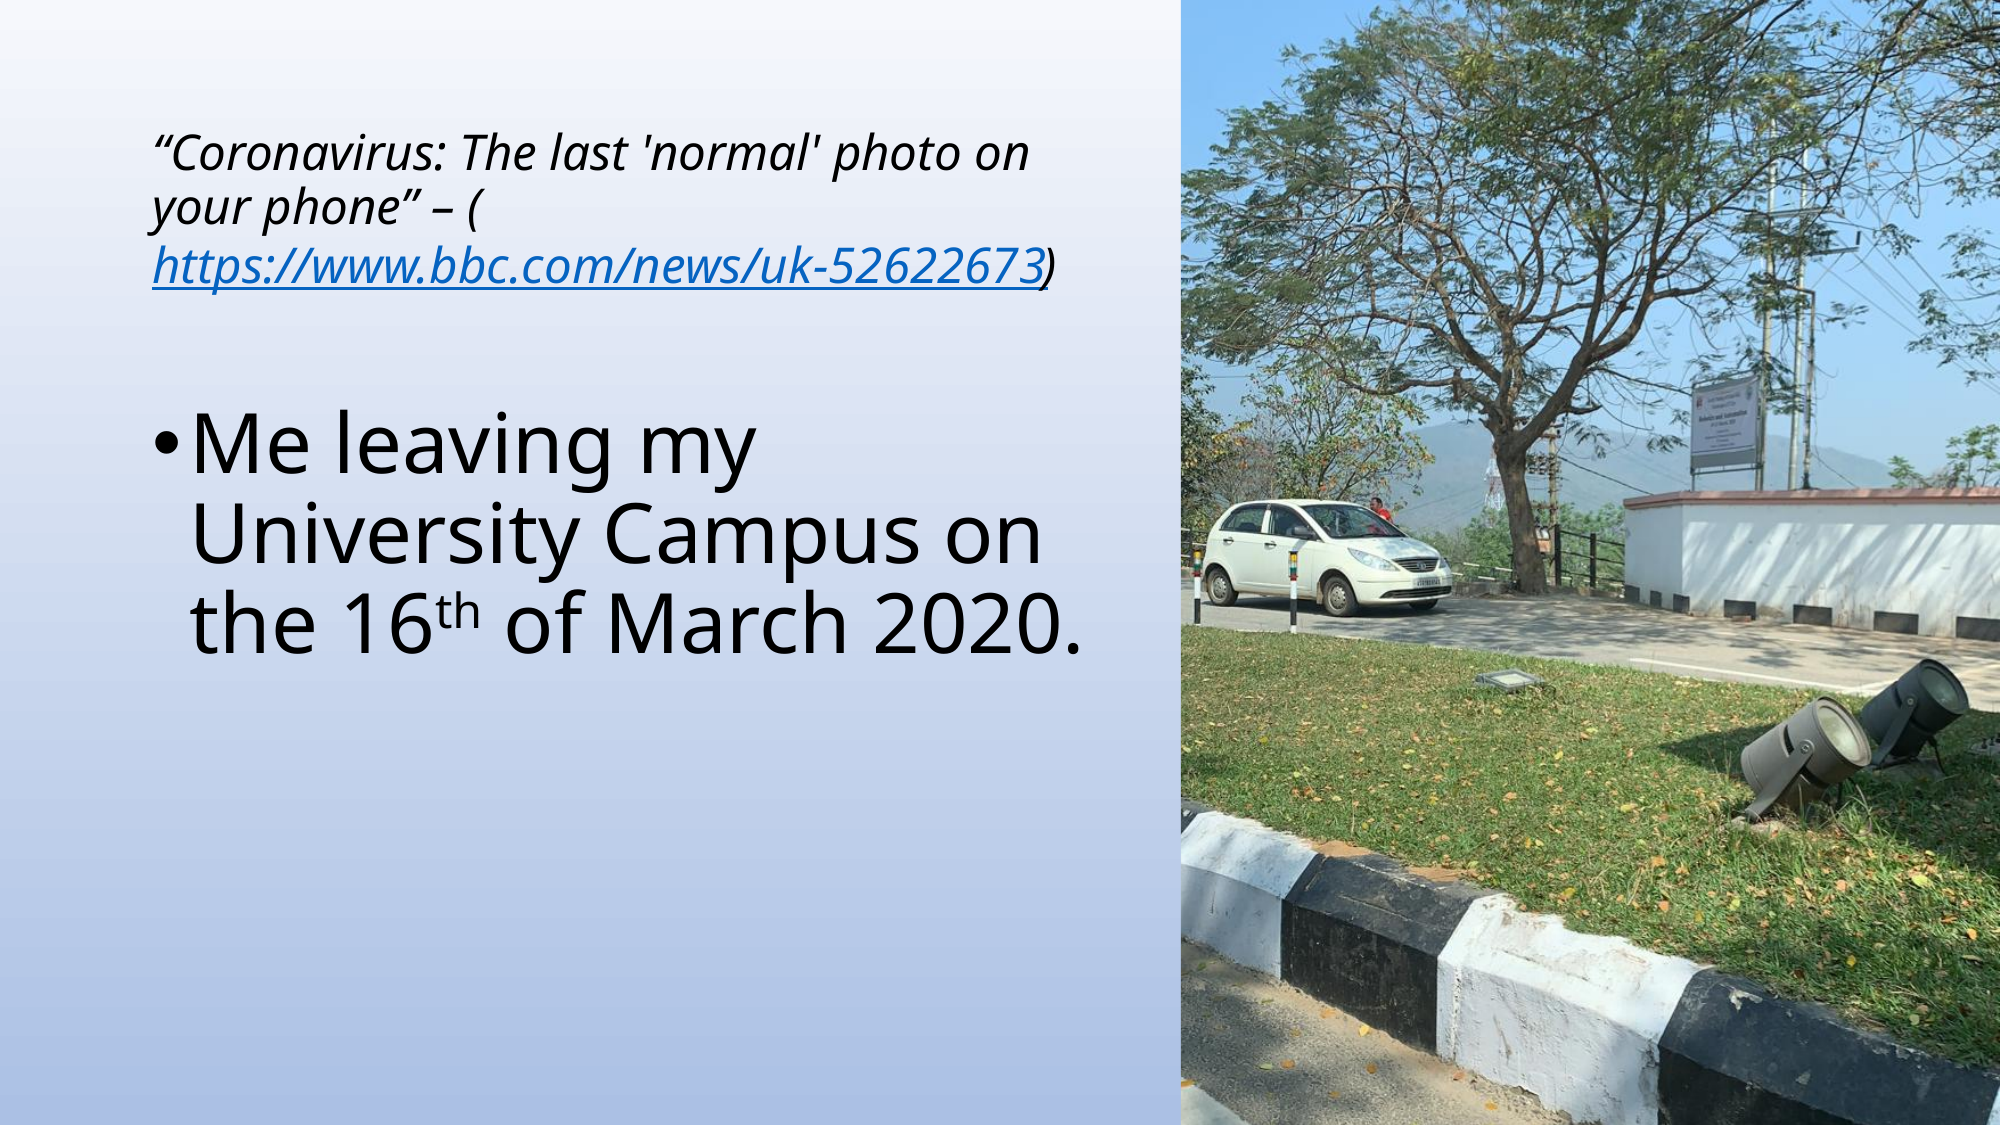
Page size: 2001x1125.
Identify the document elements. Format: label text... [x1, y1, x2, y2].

text_box [0, 0, 1180, 1125]
list Me leaving my University Campus on the 16th of March 2020. [137, 394, 1122, 1007]
picture [1180, 0, 2000, 1125]
title “Coronavirus: The last 'normal' photo on your phone” – (https://www.bbc.com/news/uk-52622673) [137, 118, 1122, 365]
